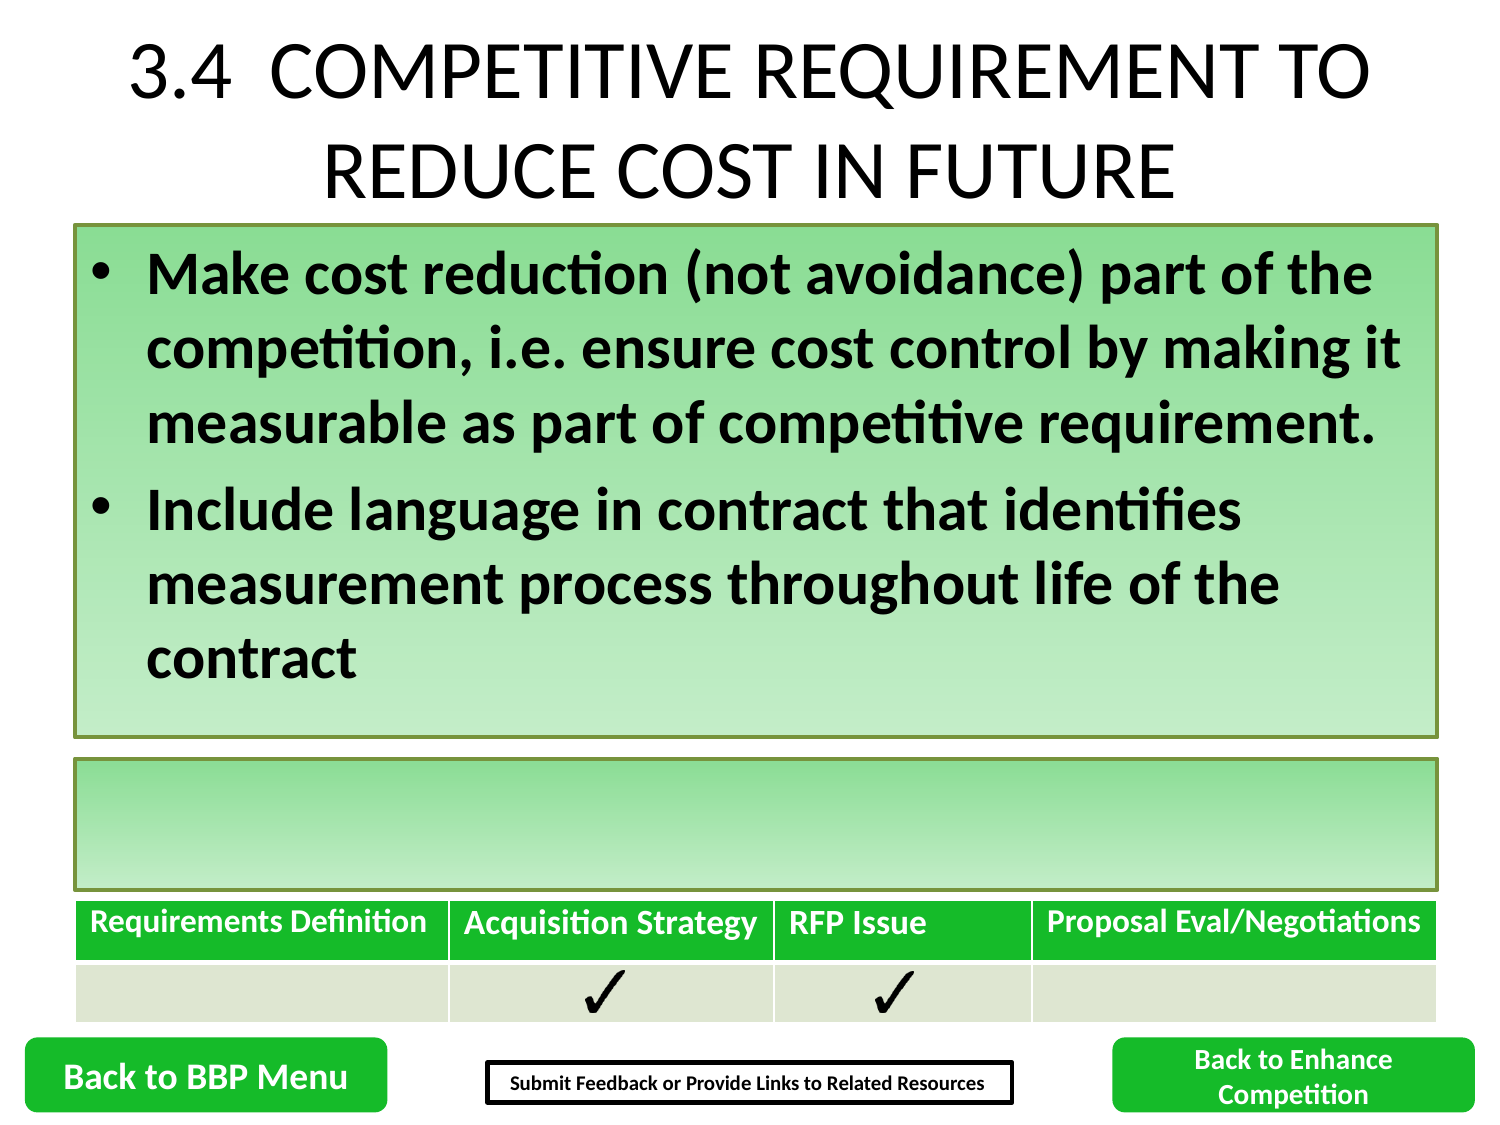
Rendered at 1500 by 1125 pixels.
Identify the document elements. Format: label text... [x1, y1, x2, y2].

picture [585, 970, 626, 1013]
list Make cost reduction (not avoidance) part of the competition, i.e. ensure cost control by making it measurable as part of competitive requirement. Include language in contract that identifies measurement process throughout life of the contract [75, 224, 1438, 738]
title 3.4 Competitive Requirement to Reduce Cost in Future [75, 24, 1425, 205]
picture [874, 971, 915, 1013]
